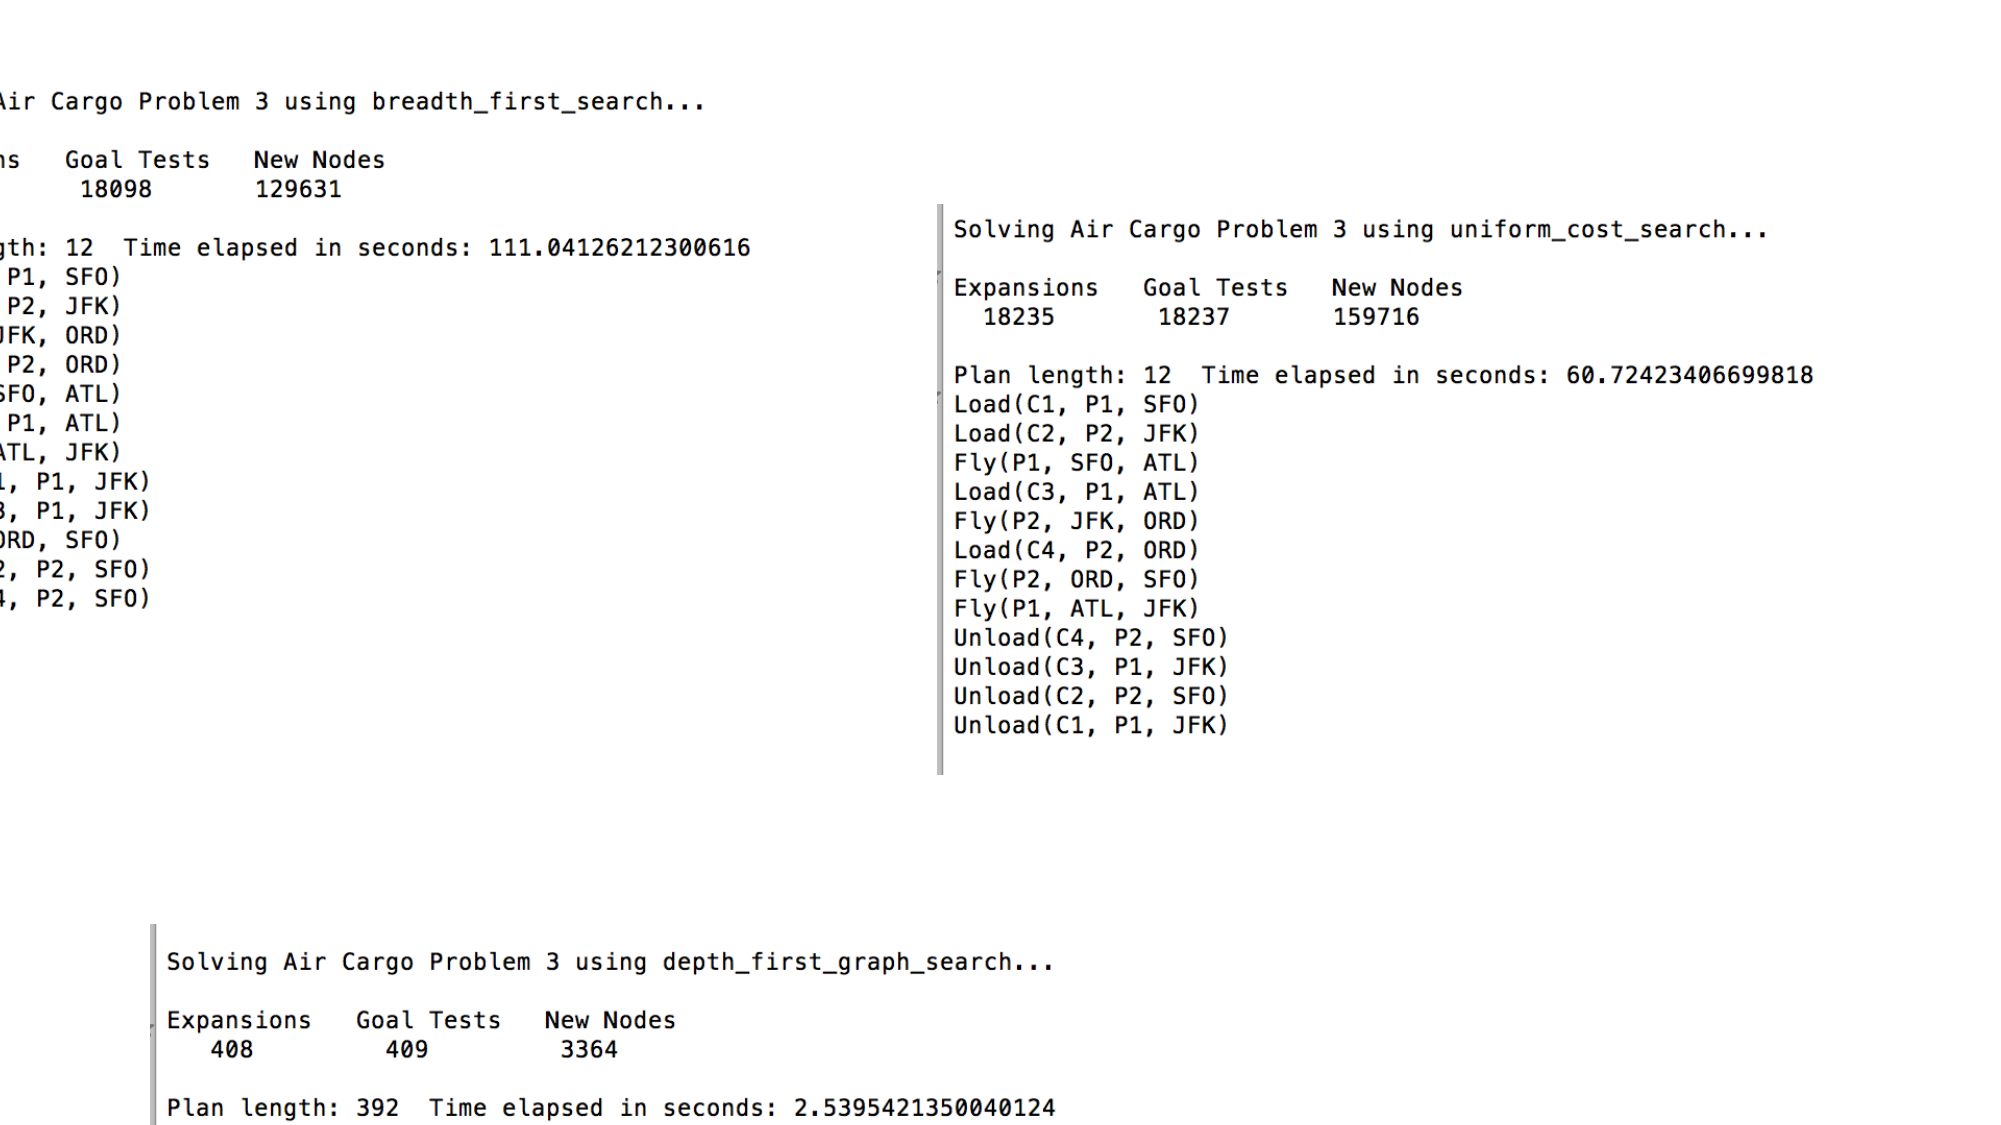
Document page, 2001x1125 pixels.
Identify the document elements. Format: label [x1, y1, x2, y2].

picture [149, 924, 1240, 1125]
picture [937, 204, 2000, 775]
picture [0, 74, 860, 638]
